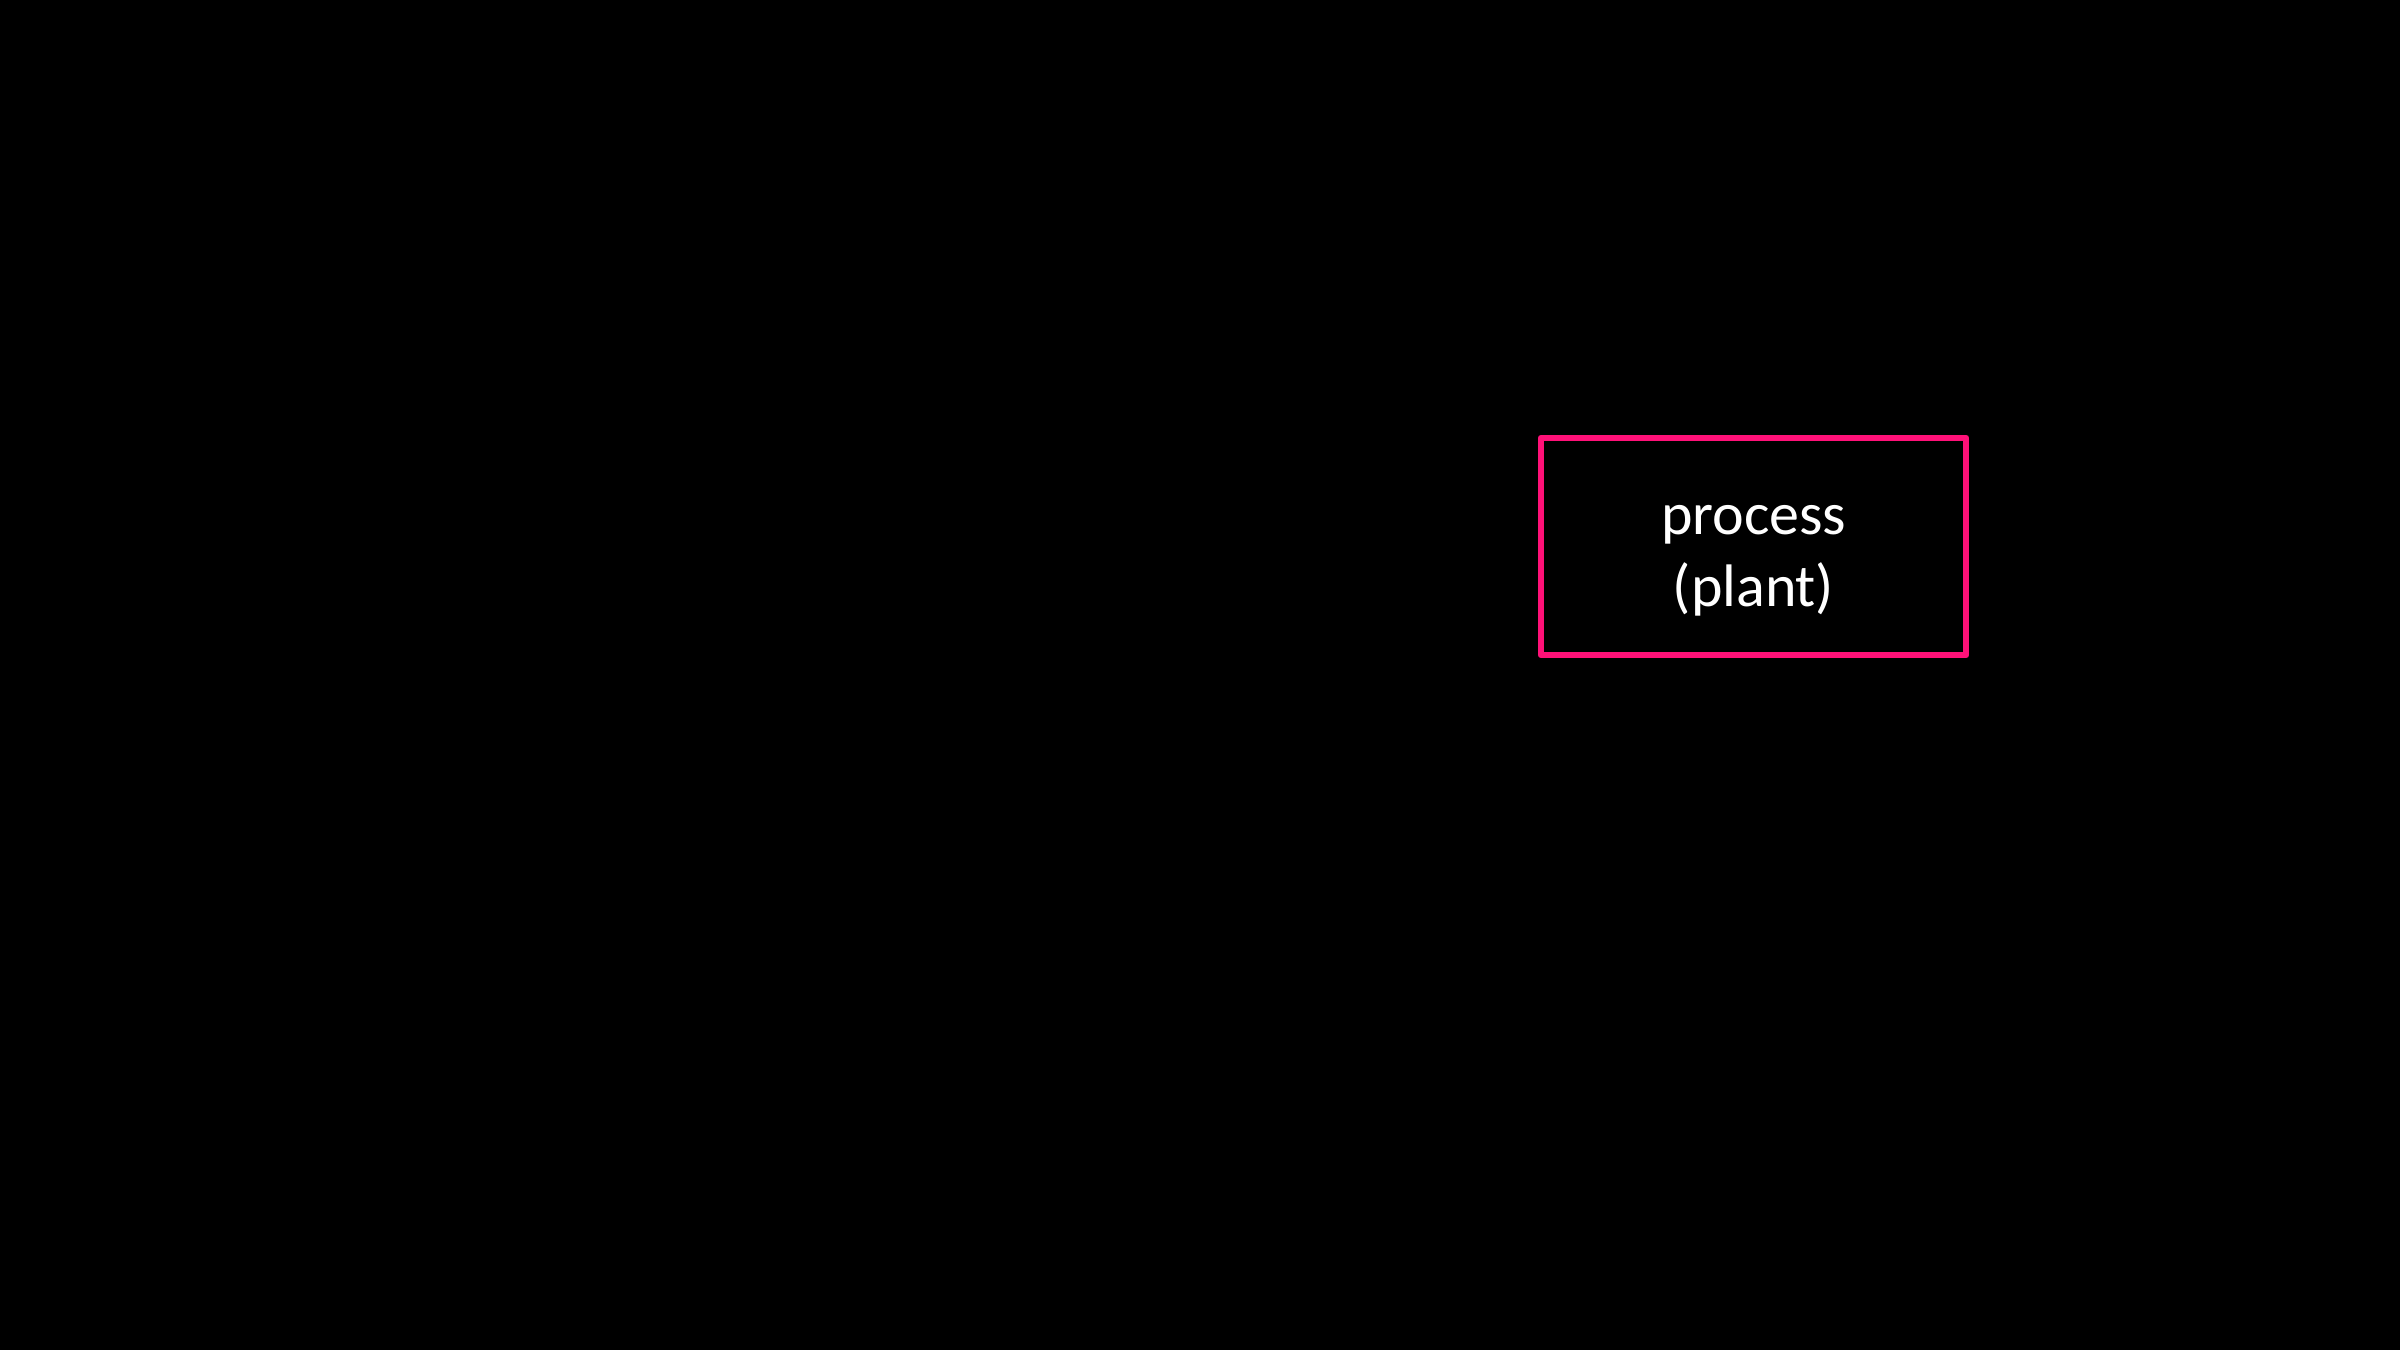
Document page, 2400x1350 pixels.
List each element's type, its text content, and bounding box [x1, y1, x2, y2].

text_box process (plant) [1539, 436, 1968, 657]
